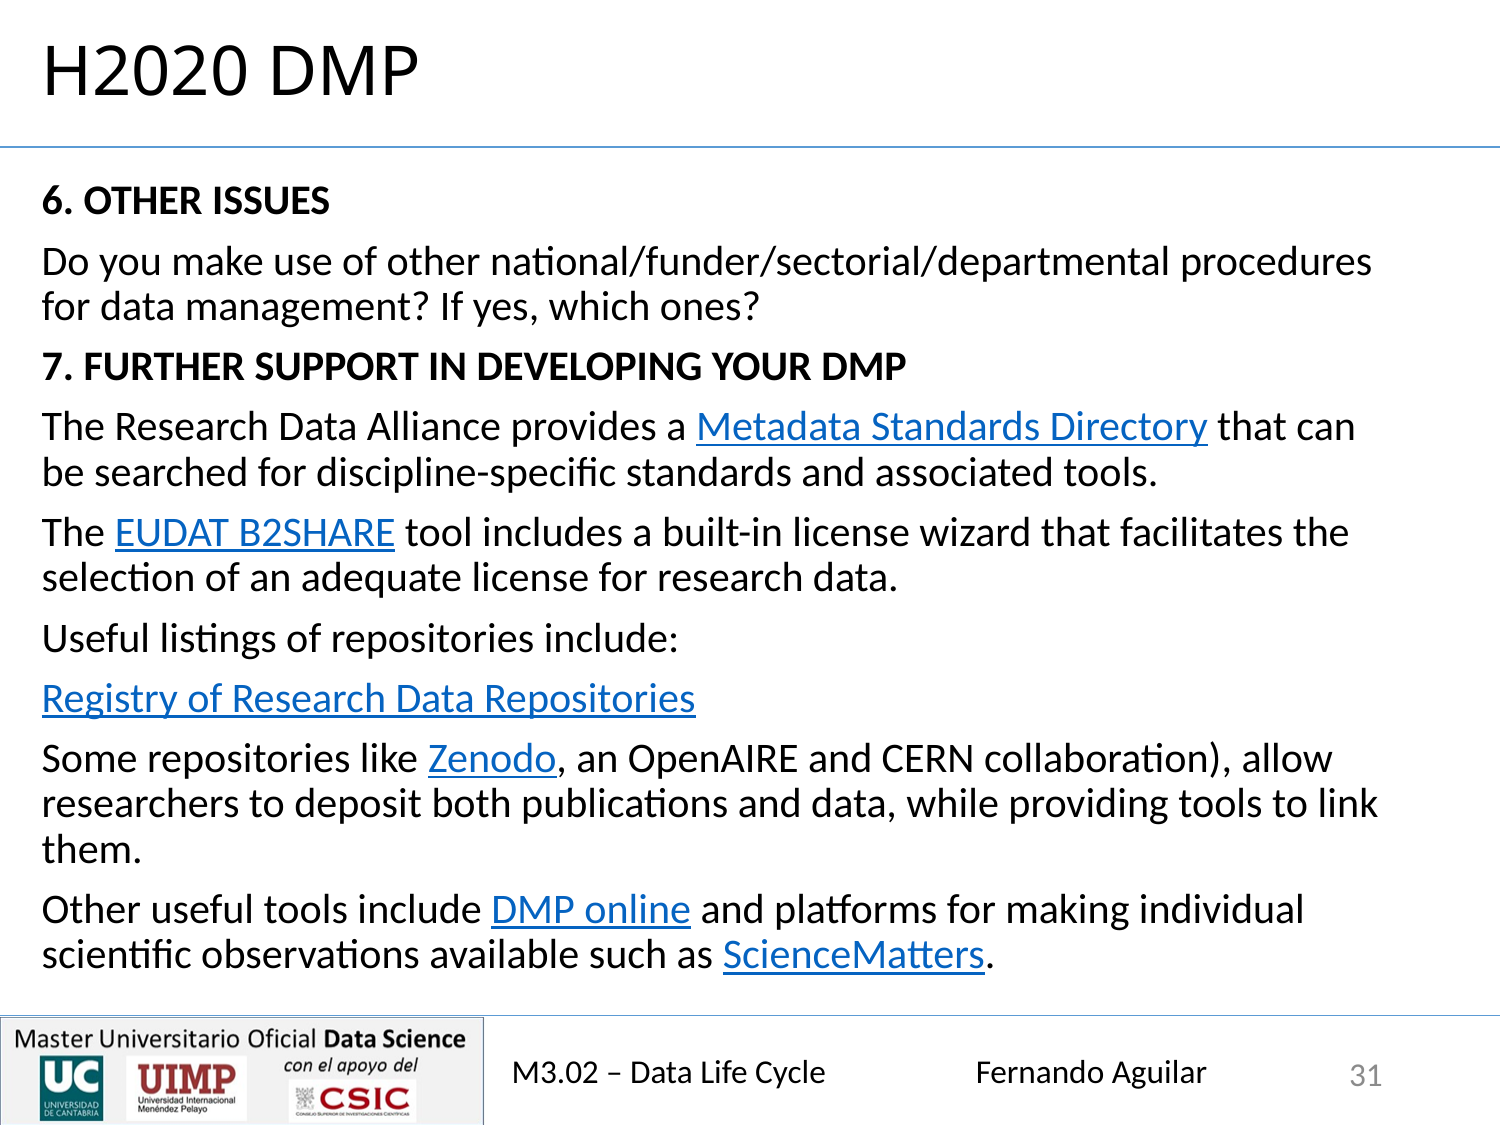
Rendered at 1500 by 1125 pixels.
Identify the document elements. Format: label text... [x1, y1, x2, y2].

list 6. OTHER ISSUES Do you make use of other national/funder/sectorial/departmental procedures for data management? If yes, which ones? 7. FURTHER SUPPORT IN DEVELOPING YOUR DMP The Research Data Alliance provides a Metadata Standards Directory that can be searched for discipline-specific standards and associated tools. The EUDAT B2SHARE tool includes a built-in license wizard that facilitates the selection of an adequate license for research data. Useful listings of repositories include: Registry of Research Data Repositories Some repositories like Zenodo, an OpenAIRE and CERN collaboration), allow researchers to deposit both publications and data, while providing tools to link them. Other useful tools include DMP online and platforms for making individual scientific observations available such as ScienceMatters. [26, 171, 1397, 992]
slide_number 31 [1305, 1042, 1398, 1103]
footer M3.02 – Data Life Cycle Fernando Aguilar [496, 1042, 1257, 1103]
title H2020 DMP [26, 7, 1398, 140]
picture [0, 1017, 488, 1125]
